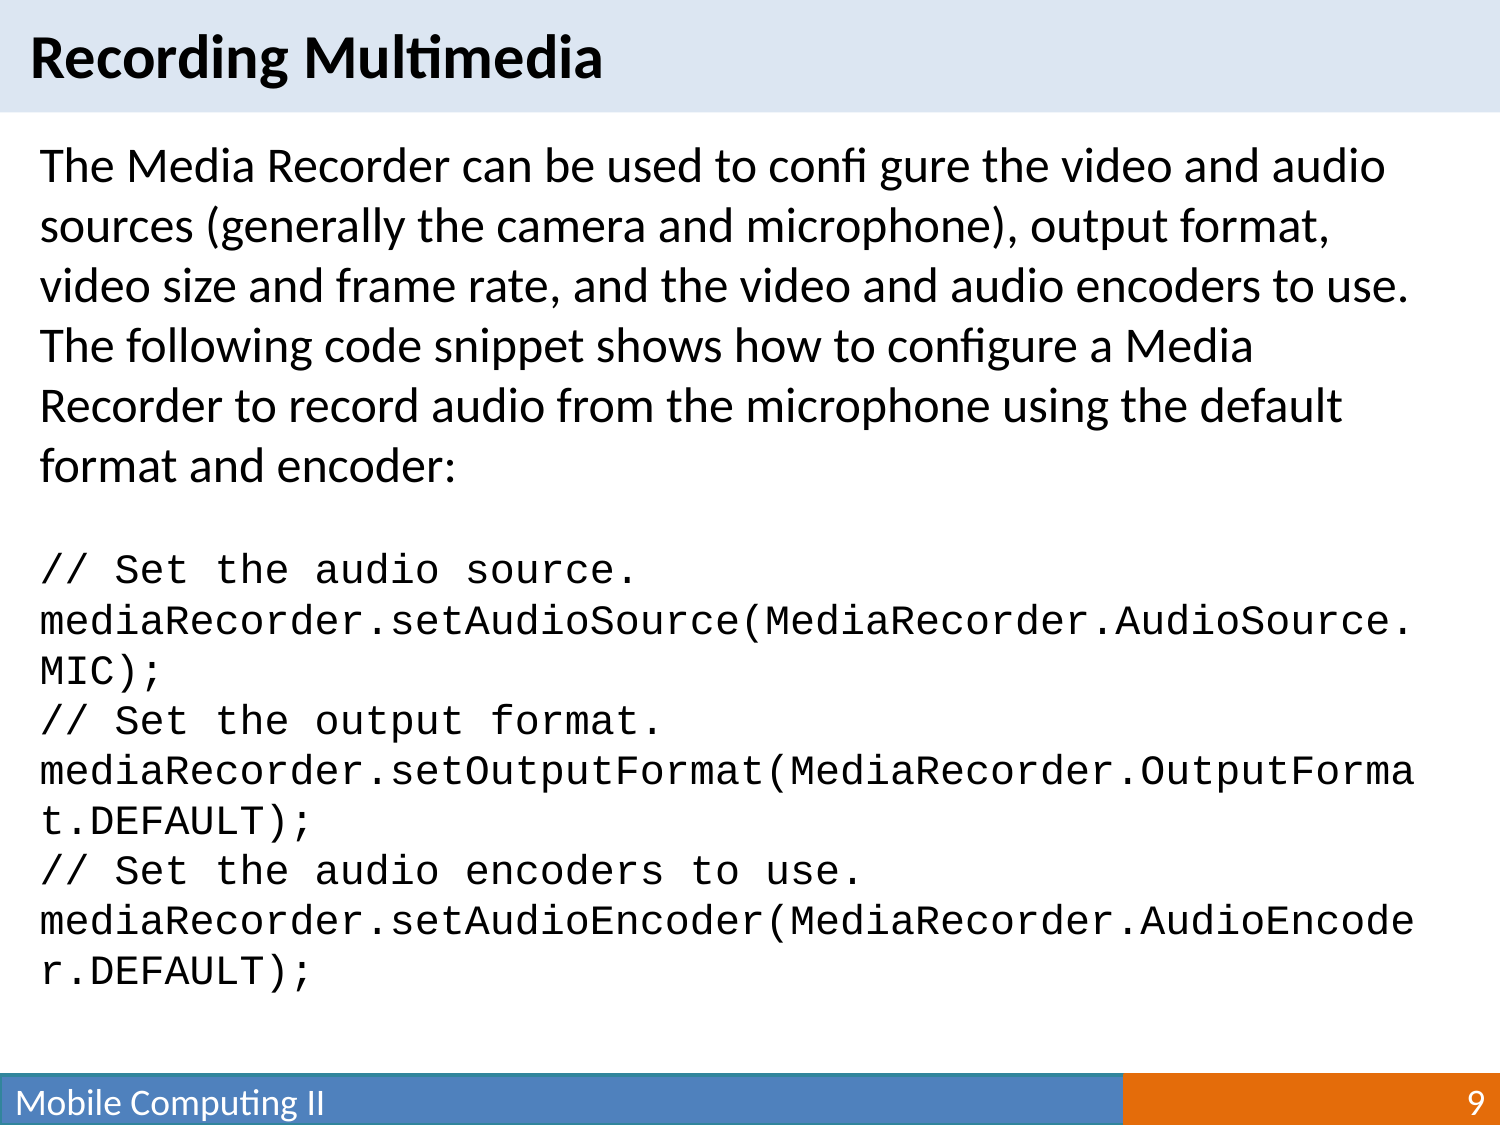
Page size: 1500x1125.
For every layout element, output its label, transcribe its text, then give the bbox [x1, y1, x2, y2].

text_box [0, 0, 1500, 115]
text_box 9 [1123, 1073, 1500, 1125]
text_box Mobile Computing II [0, 1073, 1123, 1125]
text_box Recording Multimedia [15, 9, 621, 99]
text_box The Media Recorder can be used to confi gure the video and audio sources (generally the camera and microphone), output format, video size and frame rate, and the video and audio encoders to use. The following code snippet shows how to configure a Media Recorder to record audio from the microphone using the default format and encoder: // Set the audio source. mediaRecorder.setAudioSource(MediaRecorder.AudioSource.MIC); // Set the output format. mediaRecorder.setOutputFormat(MediaRecorder.OutputFormat.DEFAULT); // Set the audio encoders to use. mediaRecorder.setAudioEncoder(MediaRecorder.AudioEncoder.DEFAULT); [24, 124, 1450, 1000]
